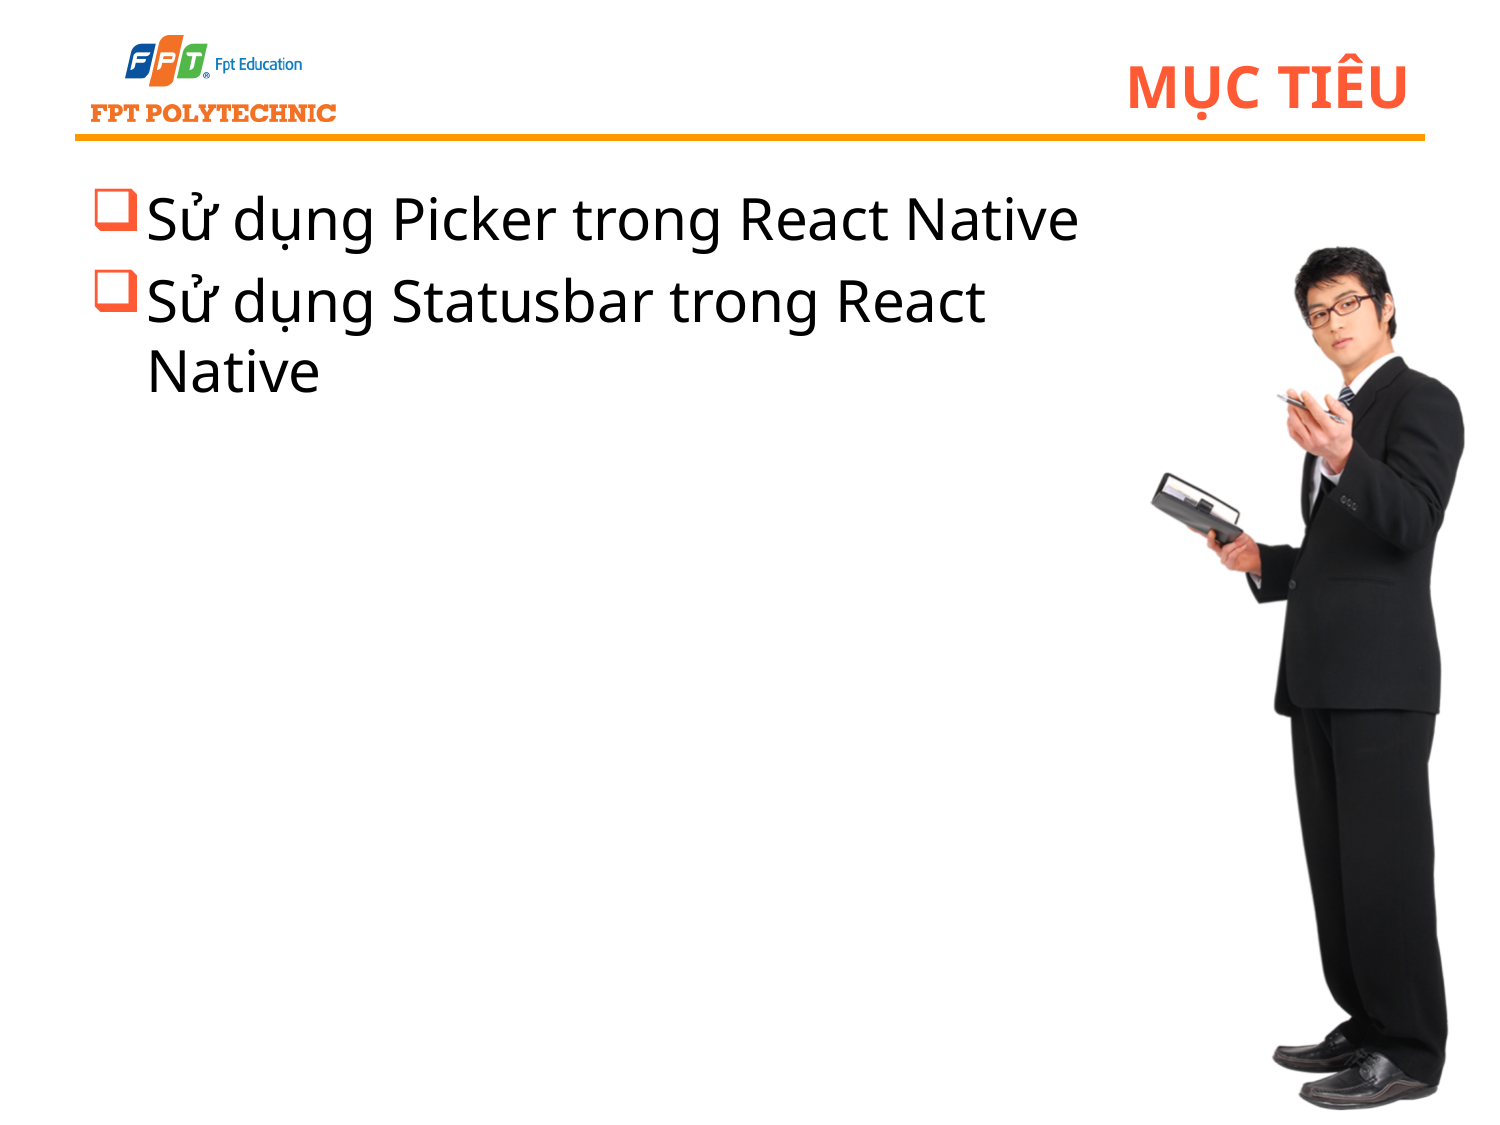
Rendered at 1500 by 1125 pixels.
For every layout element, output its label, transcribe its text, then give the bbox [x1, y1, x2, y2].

picture [1120, 245, 1500, 1125]
list Sử dụng Picker trong React Native Sử dụng Statusbar trong React Native [75, 174, 1150, 1038]
title Mục tiêu [337, 45, 1425, 125]
picture [91, 35, 338, 122]
